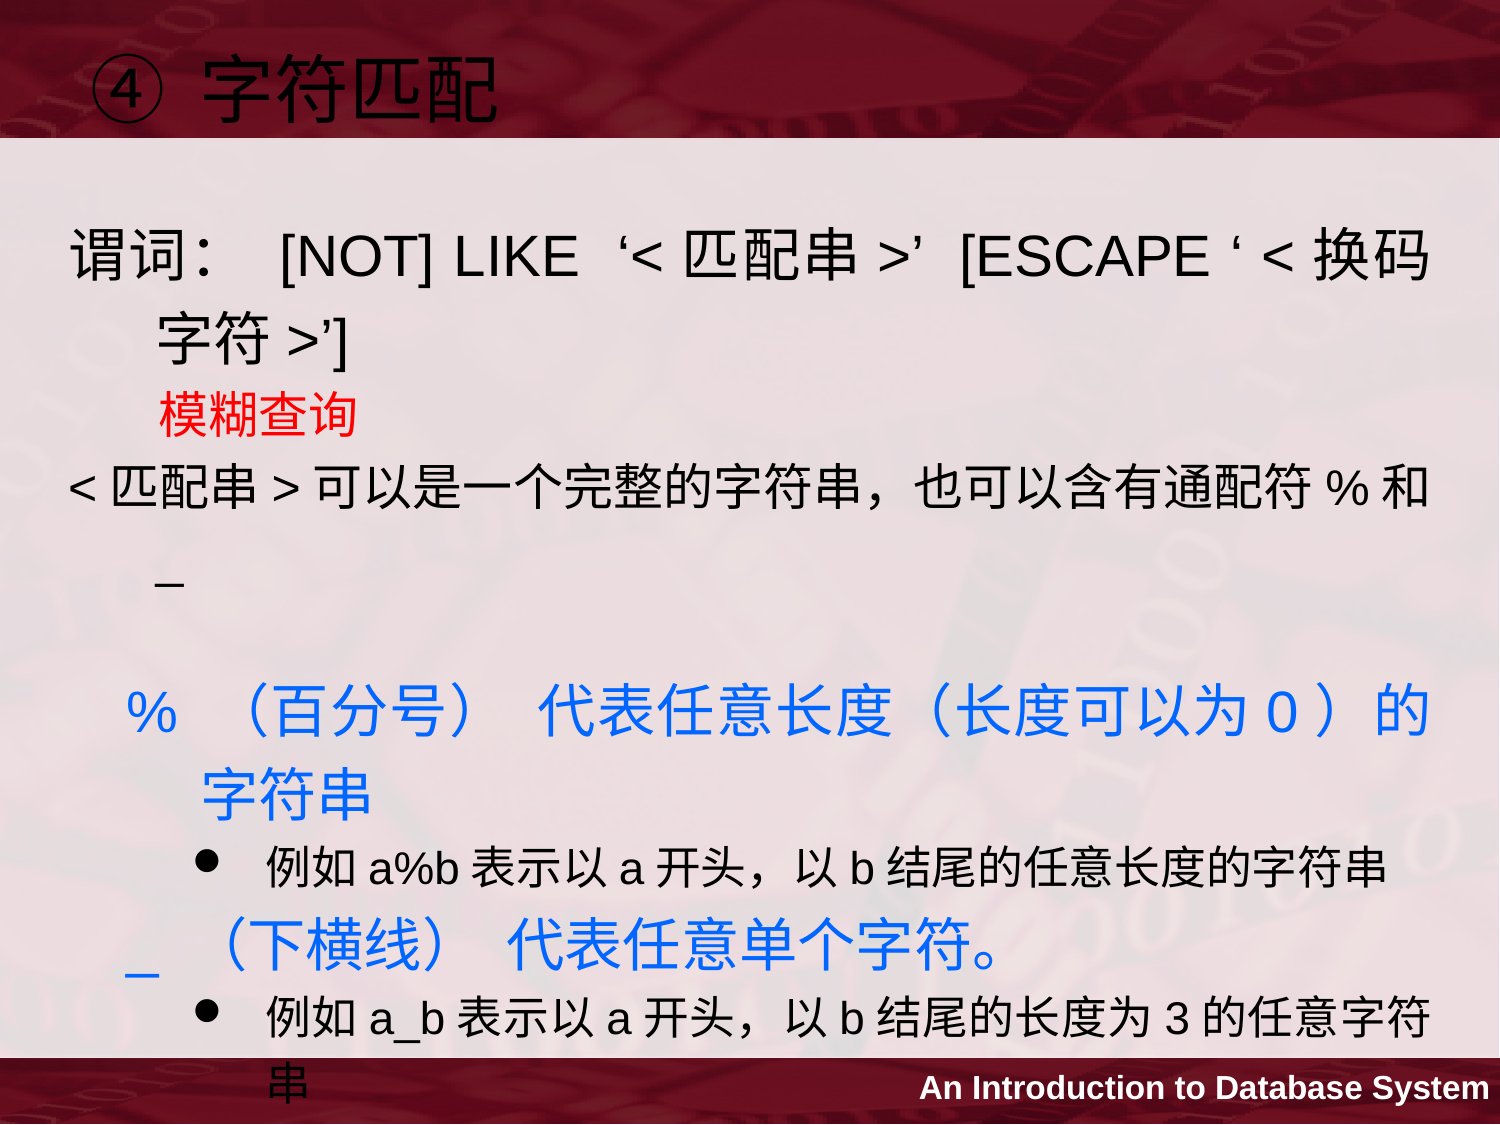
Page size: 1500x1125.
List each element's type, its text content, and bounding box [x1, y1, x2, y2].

list 谓词： [NOT] LIKE ‘<匹配串>’ [ESCAPE ‘ <换码字符>’] 模糊查询 <匹配串>可以是一个完整的字符串，也可以含有通配符%和 _ % （百分号） 代表任意长度（长度可以为0）的字符串 例如a%b表示以a开头，以b结尾的任意长度的字符串 _ （下横线） 代表任意单个字符。 例如a_b表示以a开头，以b结尾的长度为3的任意字符串 [53, 196, 1447, 934]
picture [0, 0, 1500, 1124]
title ④ 字符匹配 [75, 0, 1425, 181]
